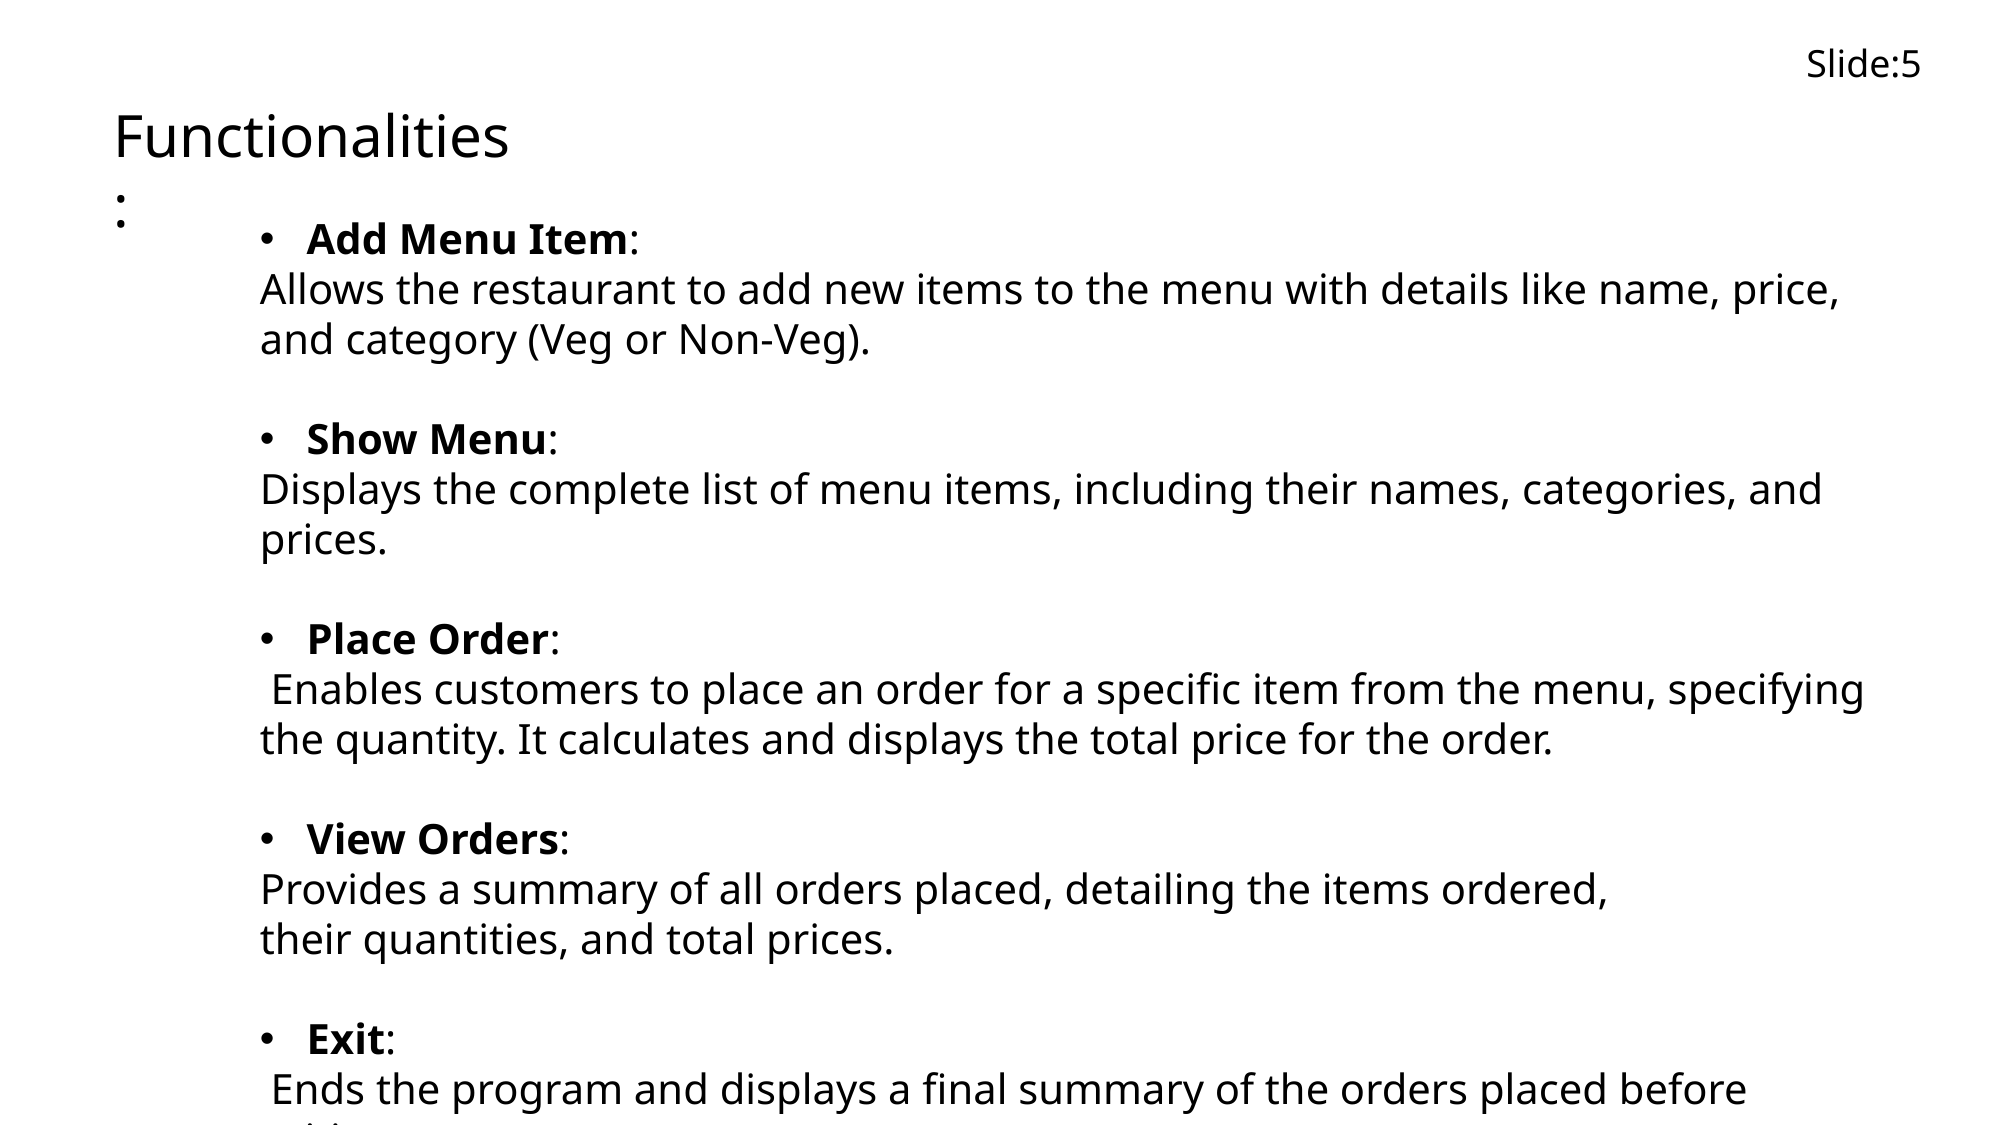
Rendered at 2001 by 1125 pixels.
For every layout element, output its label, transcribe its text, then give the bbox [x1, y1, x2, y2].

text_box Add Menu Item: Allows the restaurant to add new items to the menu with details like name, price, and category (Veg or Non-Veg). Show Menu: Displays the complete list of menu items, including their names, categories, and prices. Place Order: Enables customers to place an order for a specific item from the menu, specifying the quantity. It calculates and displays the total price for the order. View Orders: Provides a summary of all orders placed, detailing the items ordered, their quantities, and total prices. Exit: Ends the program and displays a final summary of the orders placed before exiting. [244, 205, 1908, 1125]
text_box Functionalities : [98, 91, 545, 247]
text_box Slide:5 [1791, 32, 1973, 93]
